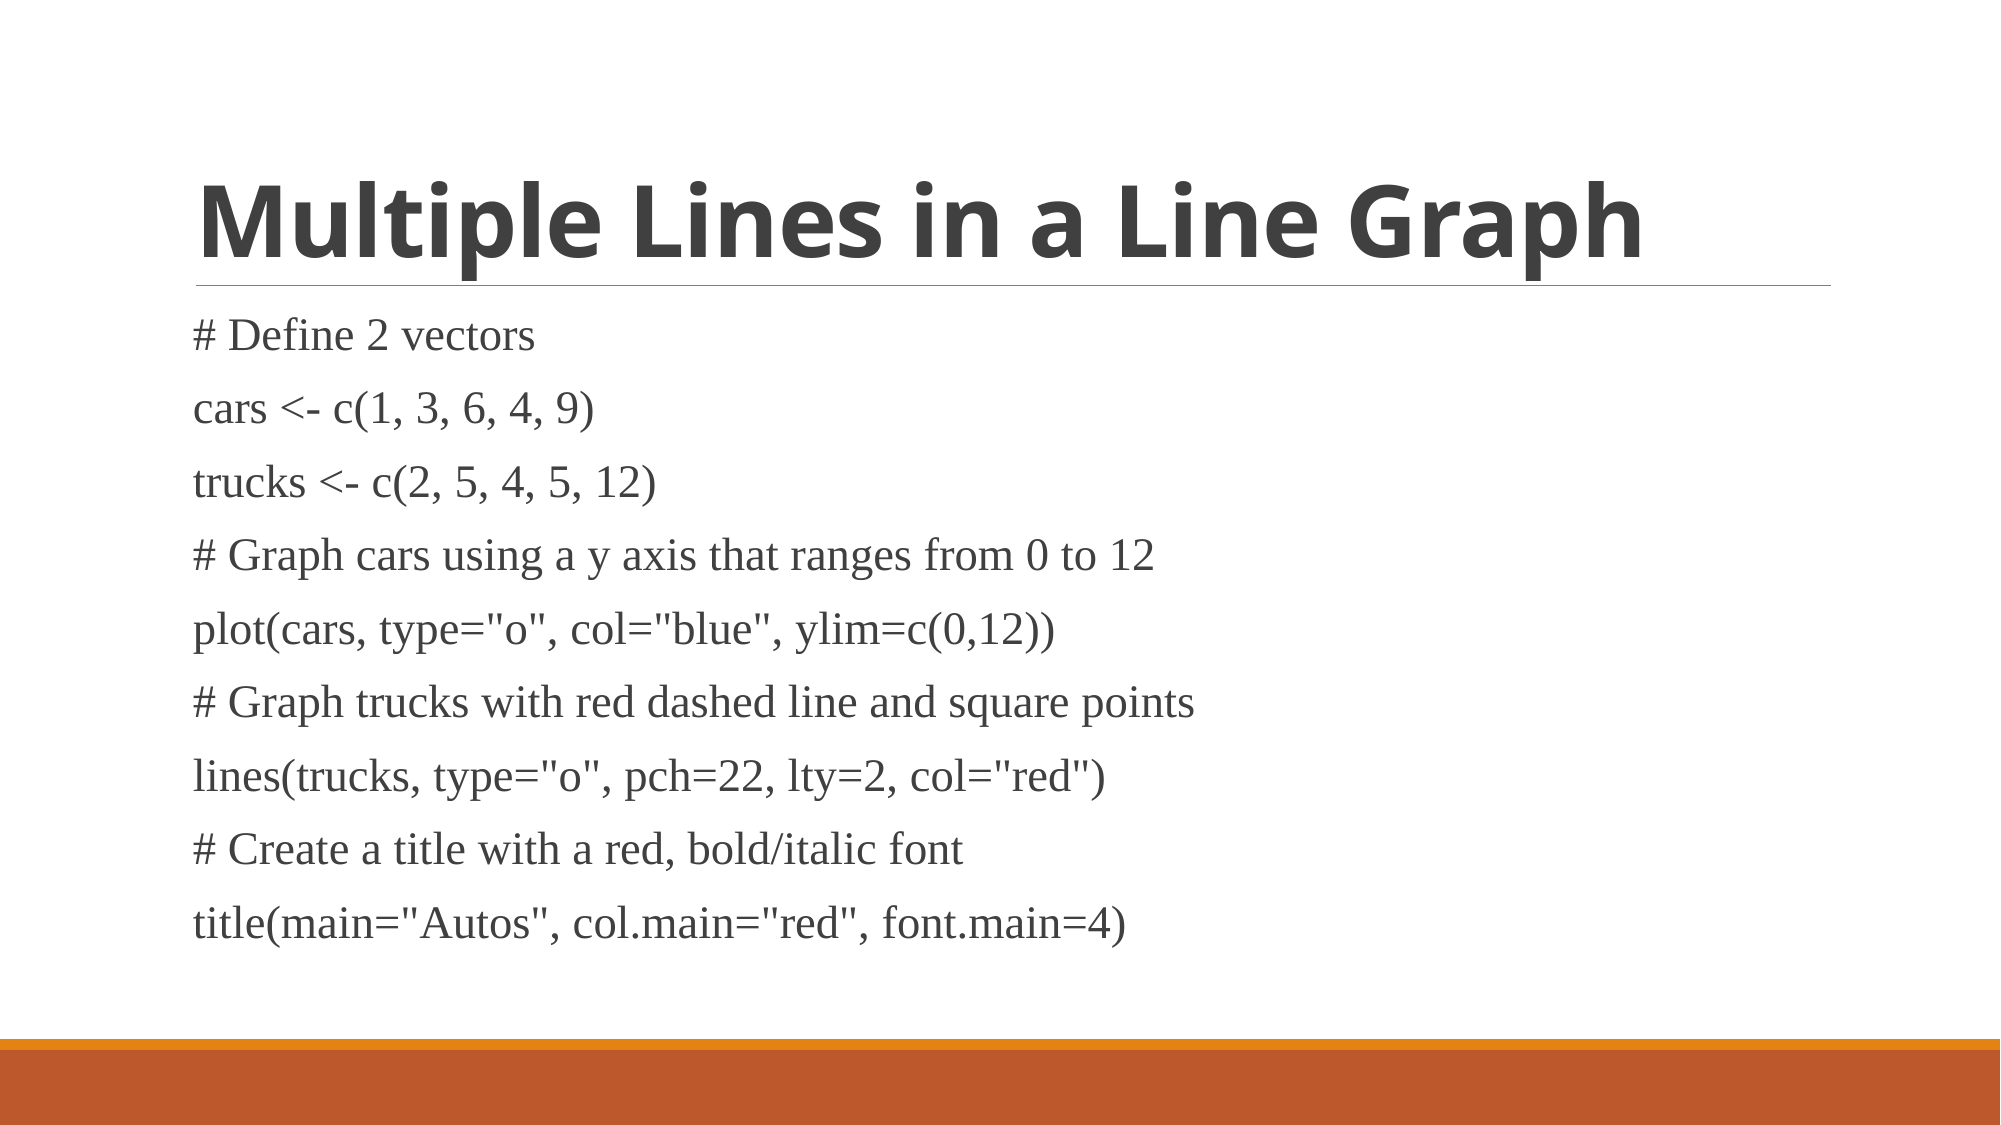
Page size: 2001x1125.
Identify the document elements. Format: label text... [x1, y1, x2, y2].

title Multiple Lines in a Line Graph [180, 47, 1830, 285]
list # Define 2 vectors cars <- c(1, 3, 6, 4, 9) trucks <- c(2, 5, 4, 5, 12) # Graph cars using a y axis that ranges from 0 to 12 plot(cars, type="o", col="blue", ylim=c(0,12)) # Graph trucks with red dashed line and square points lines(trucks, type="o", pch=22, lty=2, col="red") # Create a title with a red, bold/italic font title(main="Autos", col.main="red", font.main=4) [180, 302, 1830, 963]
